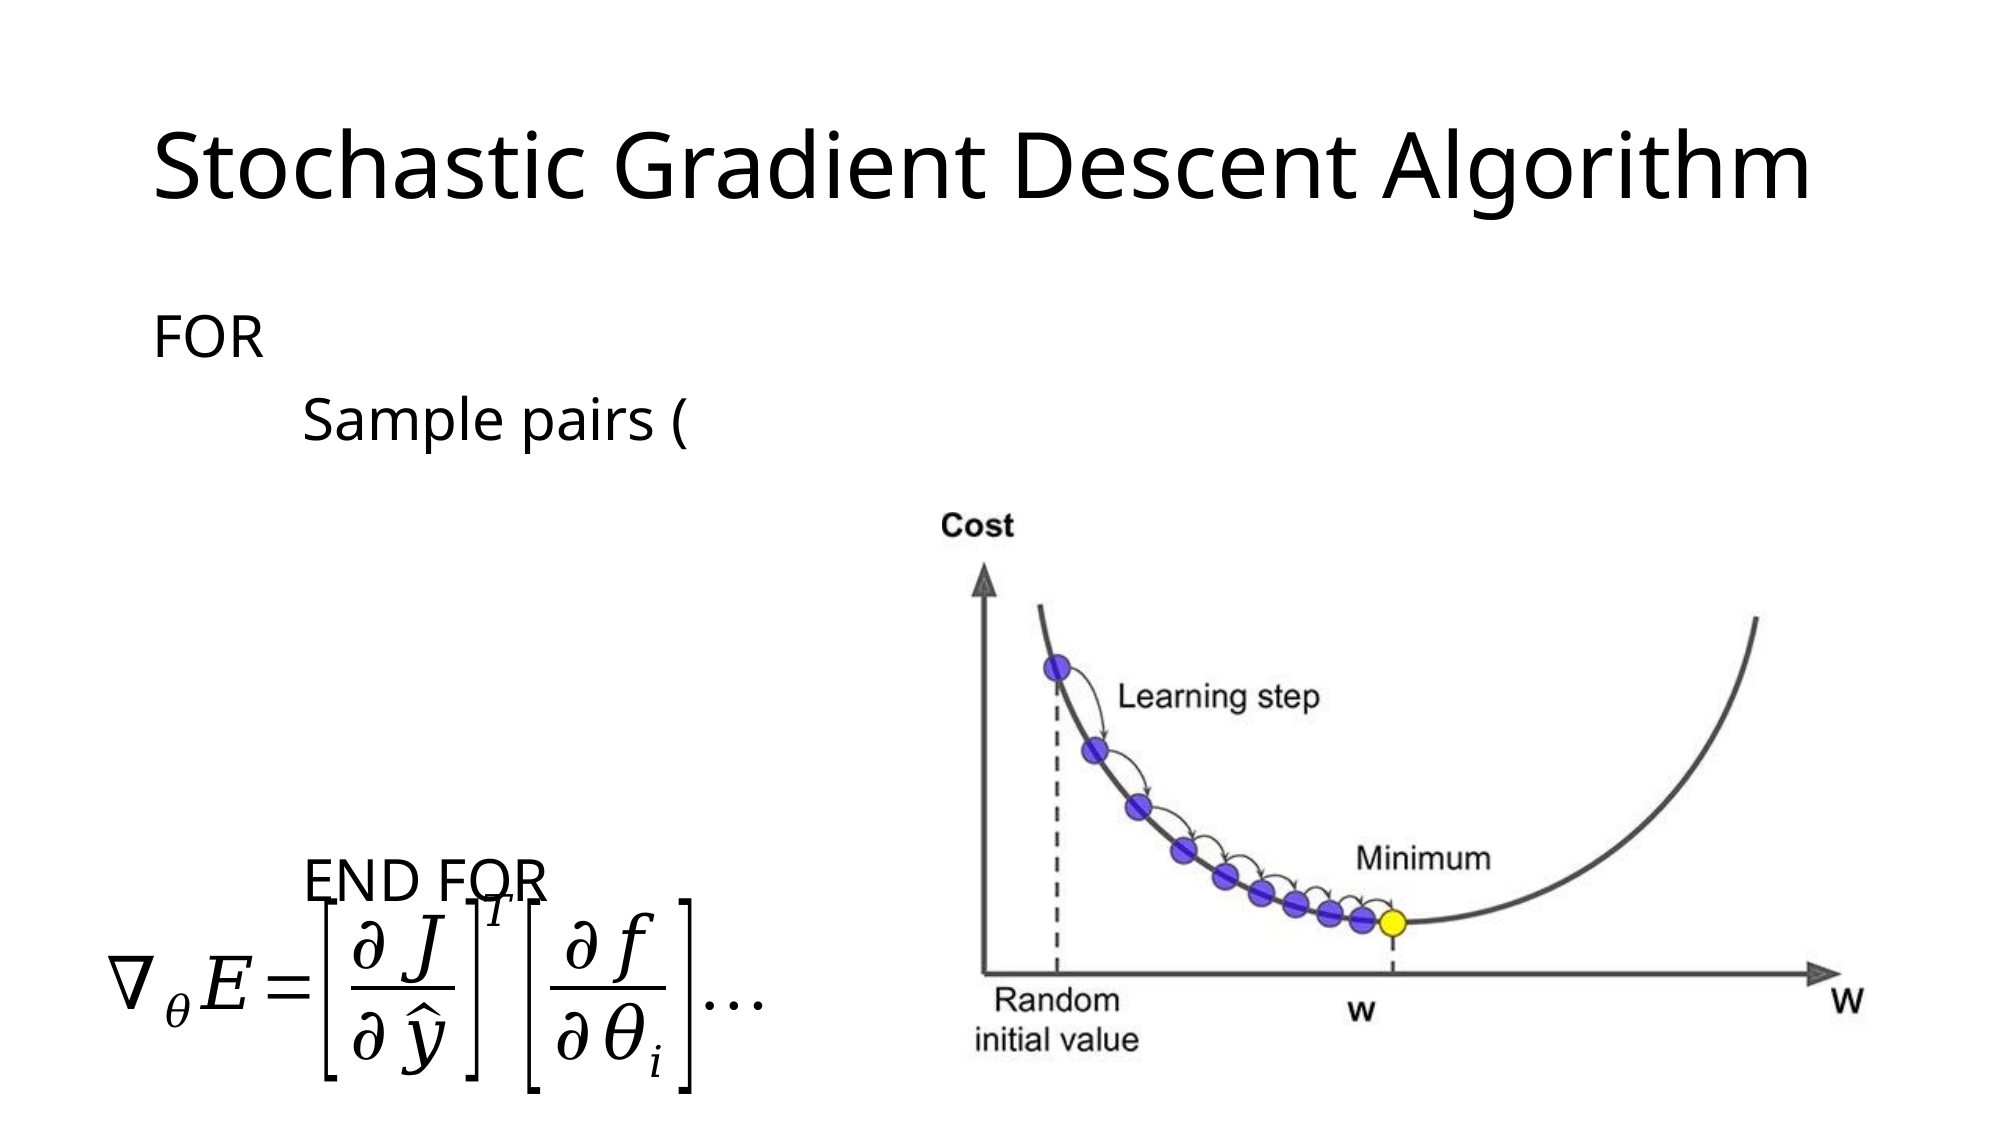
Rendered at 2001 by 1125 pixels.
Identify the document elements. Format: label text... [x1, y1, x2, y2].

title Stochastic Gradient Descent Algorithm [137, 59, 1863, 278]
picture [941, 511, 1881, 1098]
